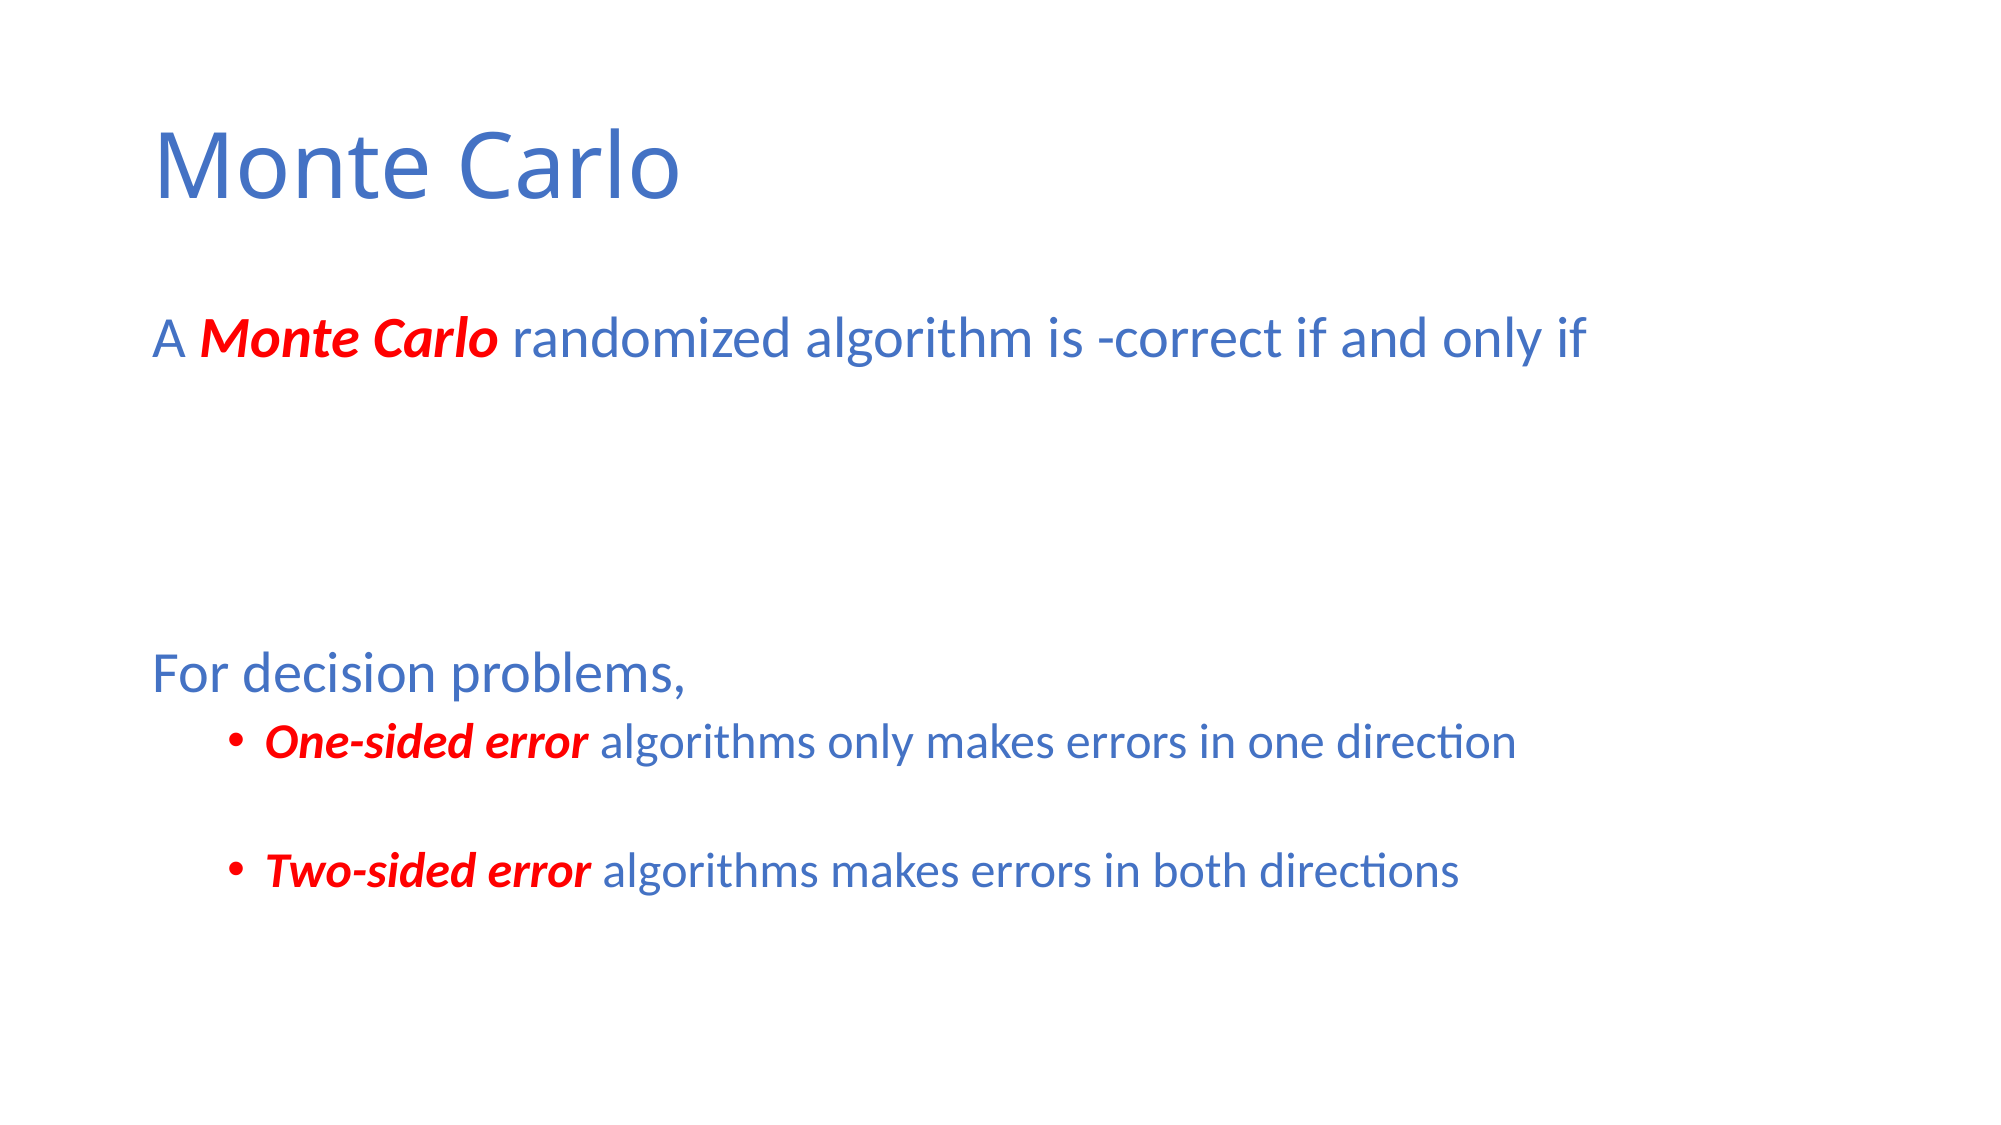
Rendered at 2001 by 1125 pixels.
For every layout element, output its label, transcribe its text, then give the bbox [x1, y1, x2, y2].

title Monte Carlo [137, 59, 1863, 278]
